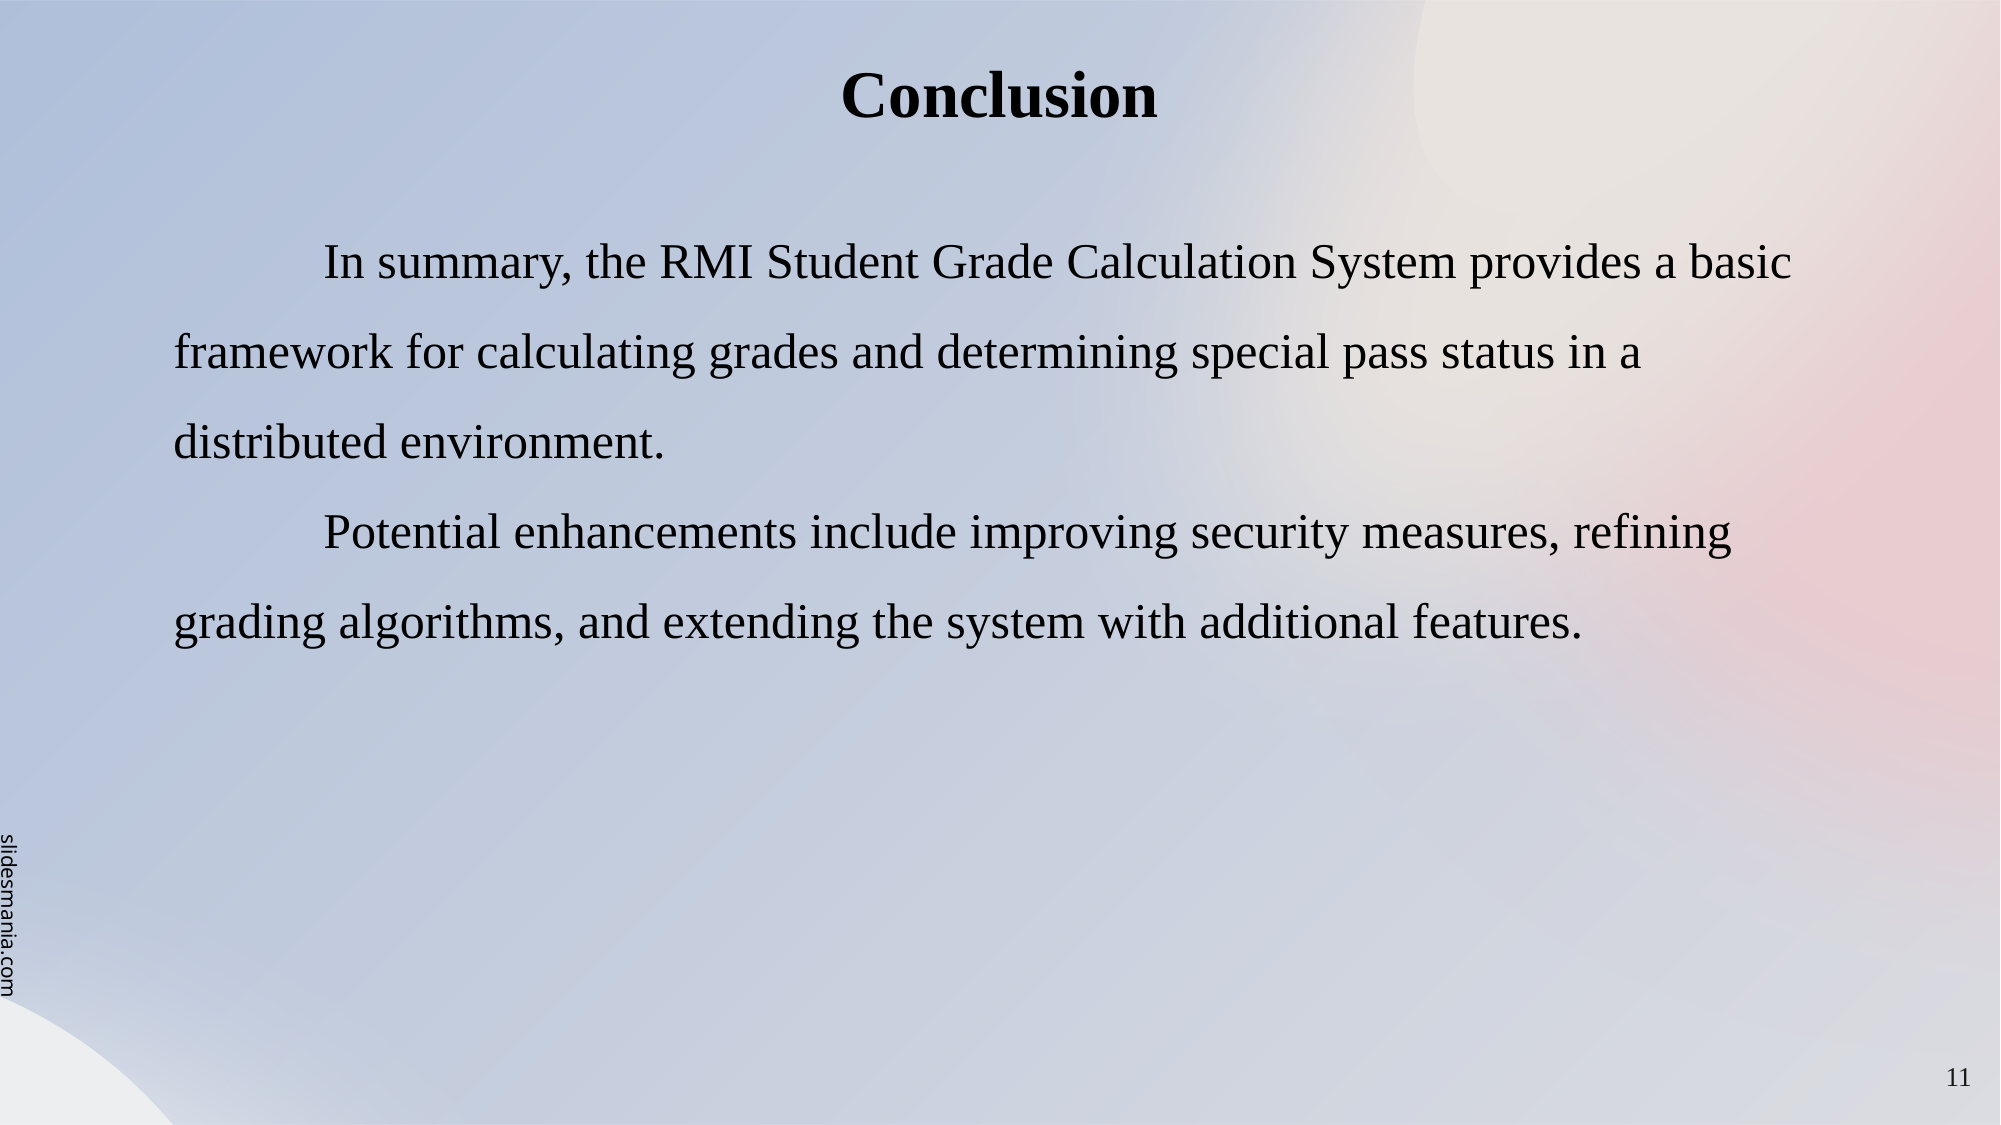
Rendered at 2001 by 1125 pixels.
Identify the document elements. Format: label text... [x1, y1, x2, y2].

slide_number ‹#› [1871, 1038, 1992, 1125]
title Conclusion [93, 31, 1907, 157]
list In summary, the RMI Student Grade Calculation System provides a basic framework for calculating grades and determining special pass status in a distributed environment. Potential enhancements include improving security measures, refining grading algorithms, and extending the system with additional features. [135, 178, 1831, 841]
